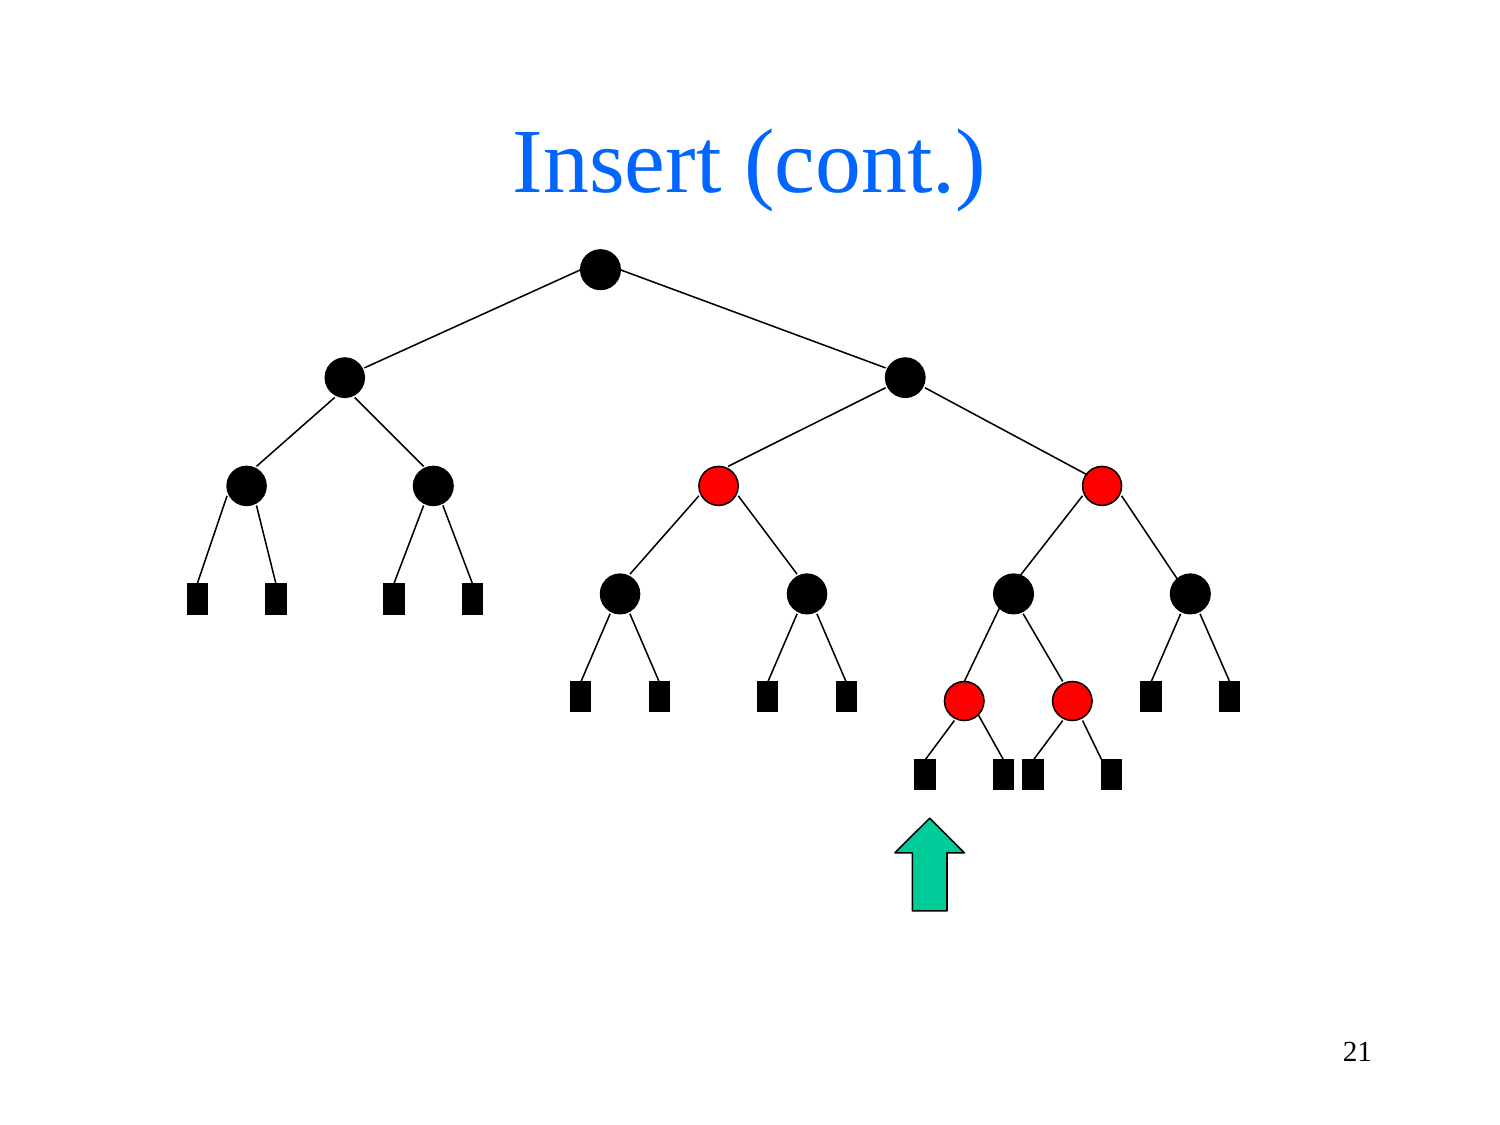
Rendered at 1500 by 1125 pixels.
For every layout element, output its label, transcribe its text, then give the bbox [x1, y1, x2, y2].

text_box [1170, 574, 1211, 614]
text_box [227, 466, 267, 506]
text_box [968, 724, 1014, 751]
text_box [836, 682, 856, 712]
text_box [600, 574, 640, 614]
text_box [266, 584, 286, 614]
text_box [462, 584, 483, 614]
text_box [915, 760, 935, 790]
text_box [993, 760, 1014, 790]
text_box [944, 681, 985, 721]
text_box [894, 818, 965, 911]
text_box [885, 357, 925, 398]
text_box [649, 682, 670, 712]
text_box [413, 466, 454, 506]
text_box [1141, 682, 1161, 712]
title Insert (cont.) [112, 62, 1388, 251]
text_box [1023, 760, 1043, 790]
text_box [571, 682, 591, 712]
text_box [698, 466, 739, 506]
text_box [1101, 760, 1122, 790]
text_box [1082, 466, 1122, 506]
text_box [187, 584, 208, 614]
text_box [325, 357, 365, 398]
slide_number 21 [1074, 1024, 1388, 1101]
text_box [944, 626, 1019, 663]
text_box [787, 574, 827, 614]
text_box [1052, 681, 1093, 721]
text_box [384, 584, 404, 614]
text_box [580, 249, 621, 290]
text_box [1219, 682, 1240, 712]
text_box [757, 682, 778, 712]
text_box [993, 574, 1034, 614]
